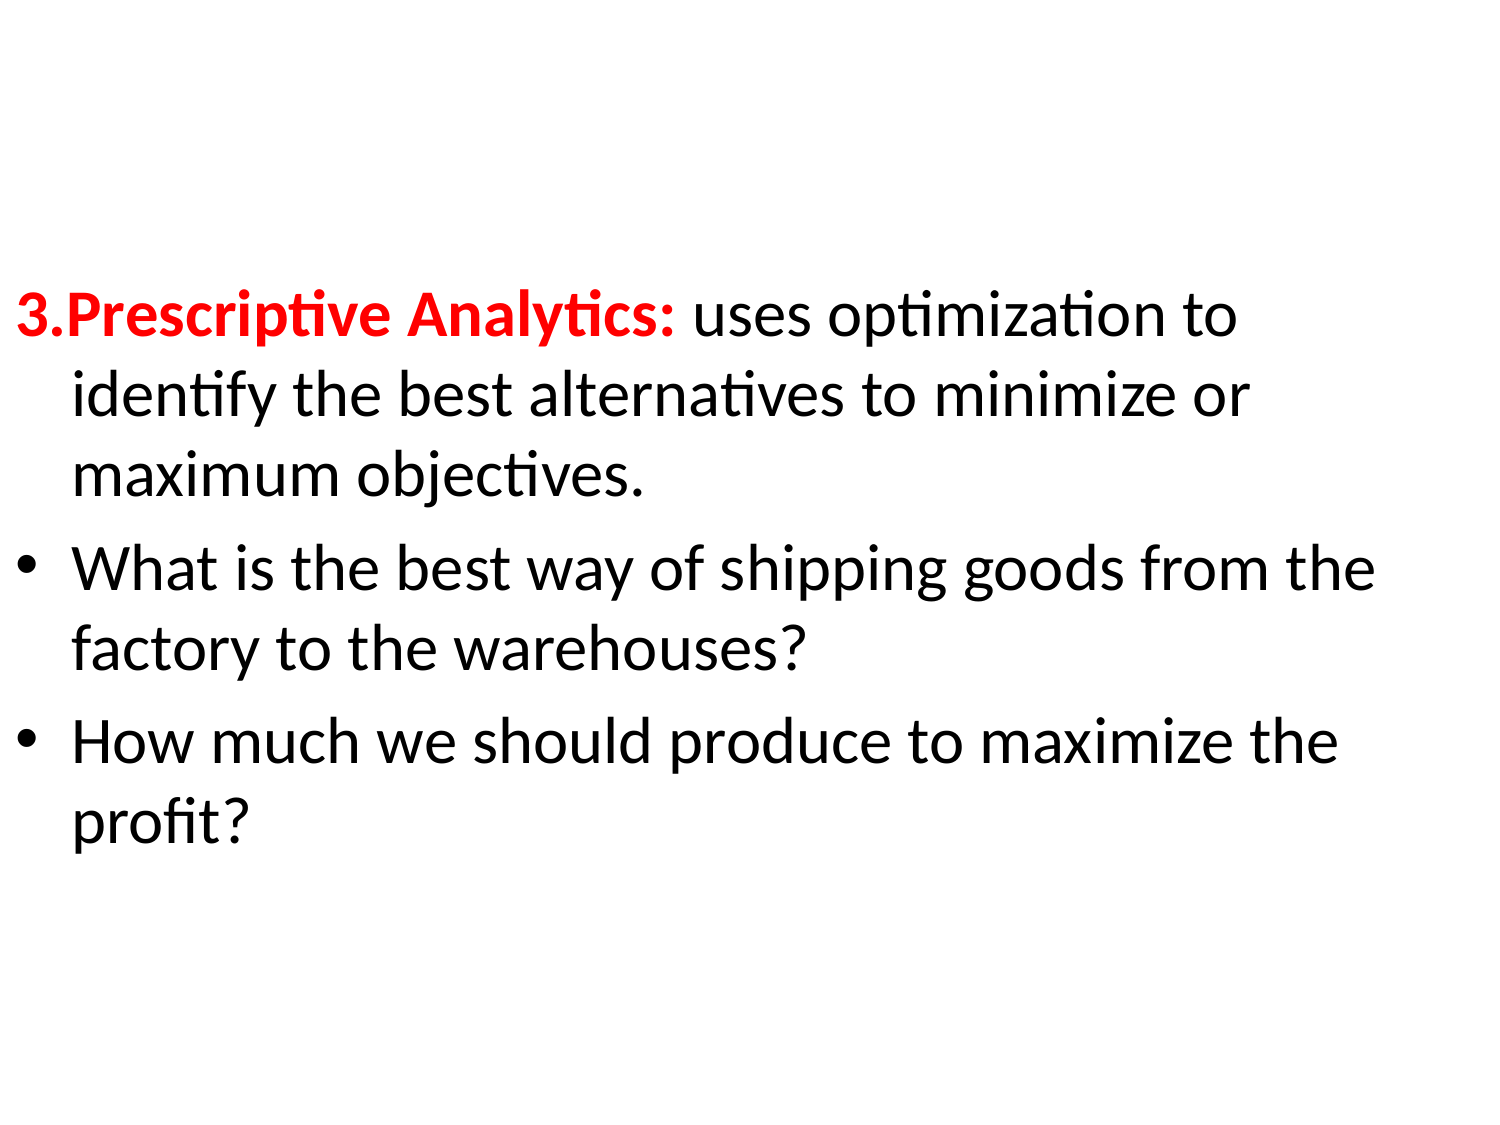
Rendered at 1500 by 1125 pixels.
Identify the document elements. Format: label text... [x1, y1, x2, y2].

list 3.Prescriptive Analytics: uses optimization to identify the best alternatives to minimize or maximum objectives. What is the best way of shipping goods from the factory to the warehouses? How much we should produce to maximize the profit? [0, 262, 1425, 1005]
